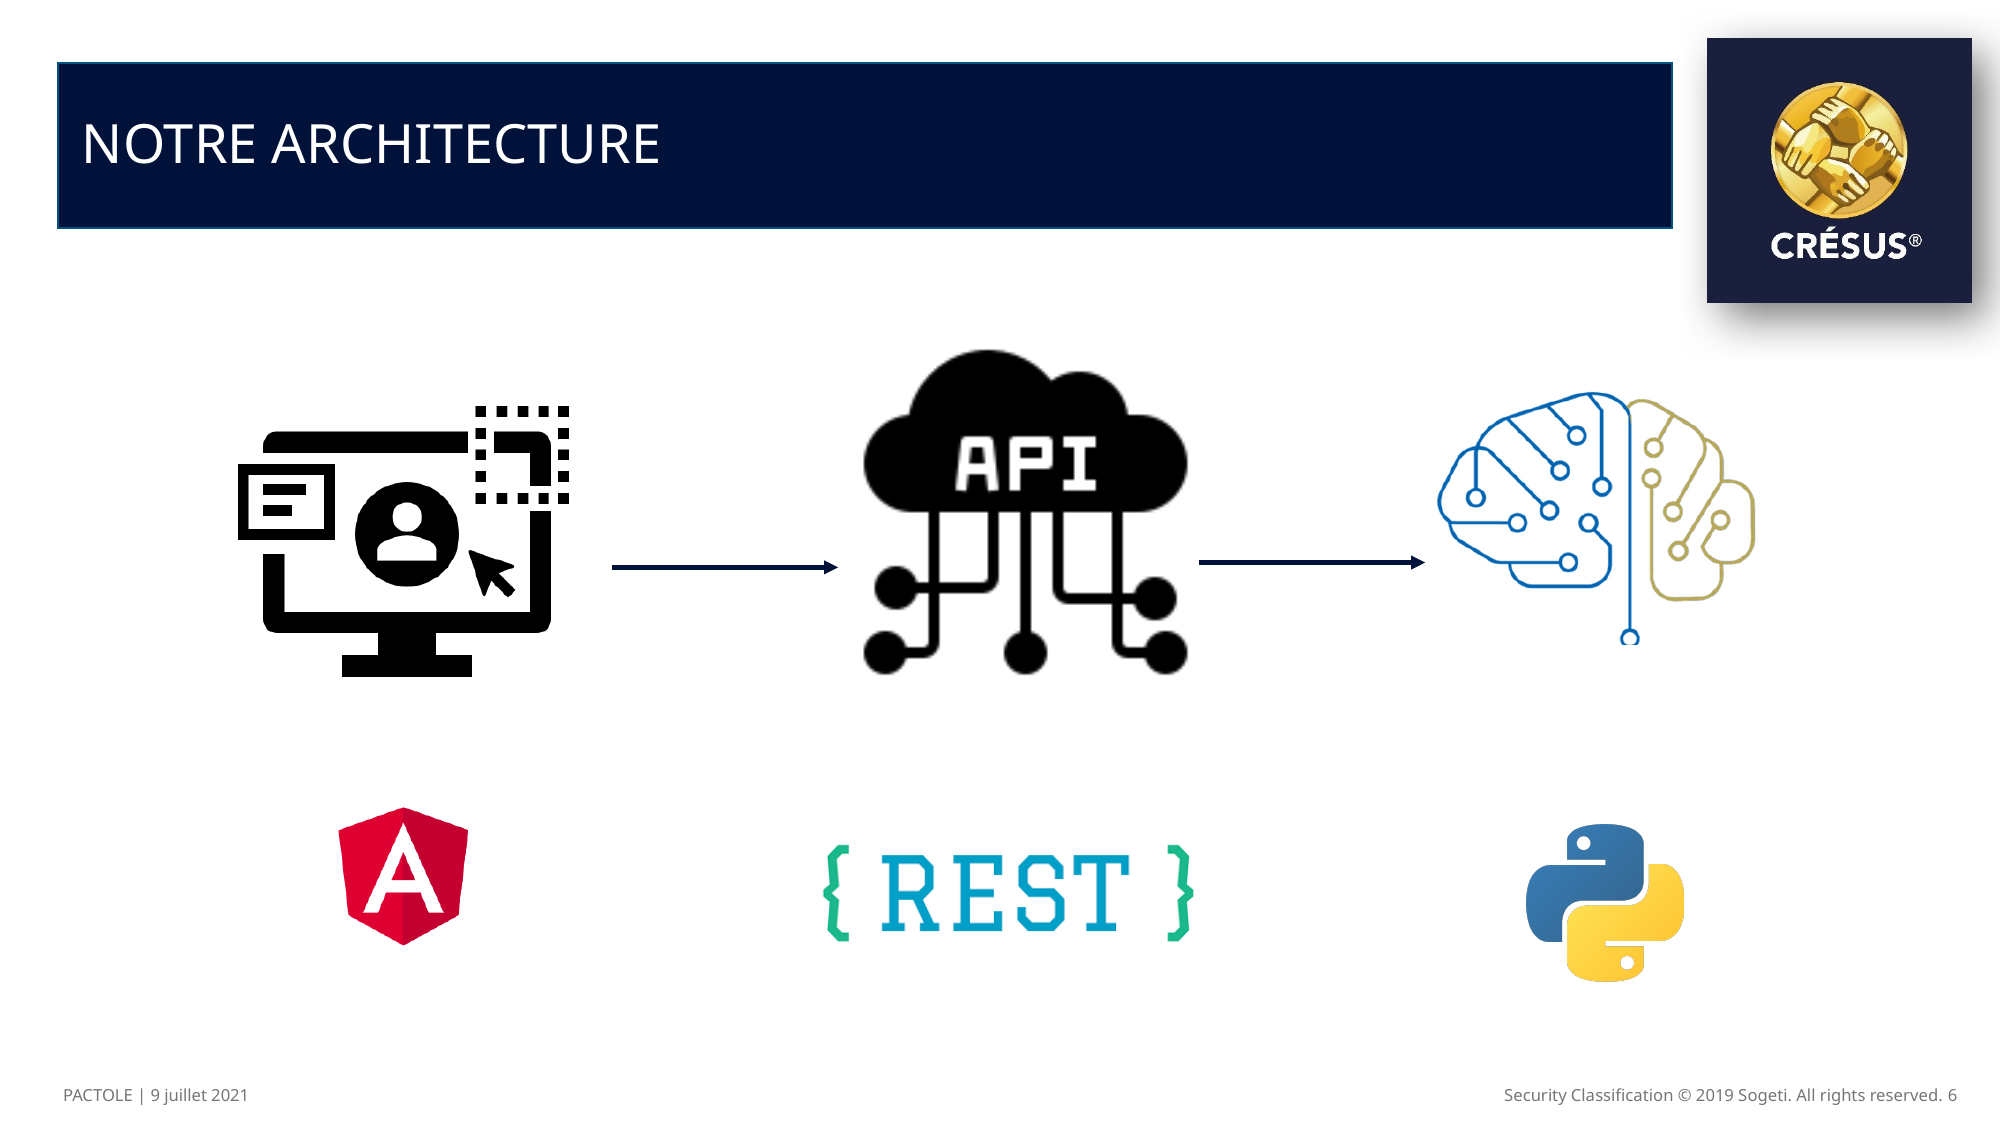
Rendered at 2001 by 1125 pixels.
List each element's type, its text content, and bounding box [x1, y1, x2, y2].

title NOTRE ARCHITECTURE [81, 74, 1690, 217]
picture [230, 377, 576, 723]
picture [1707, 38, 1972, 303]
picture [854, 340, 1199, 686]
picture [316, 786, 490, 959]
picture [804, 824, 1211, 958]
text_box [57, 62, 1673, 229]
picture [1526, 824, 1684, 982]
picture [1411, 377, 1769, 645]
